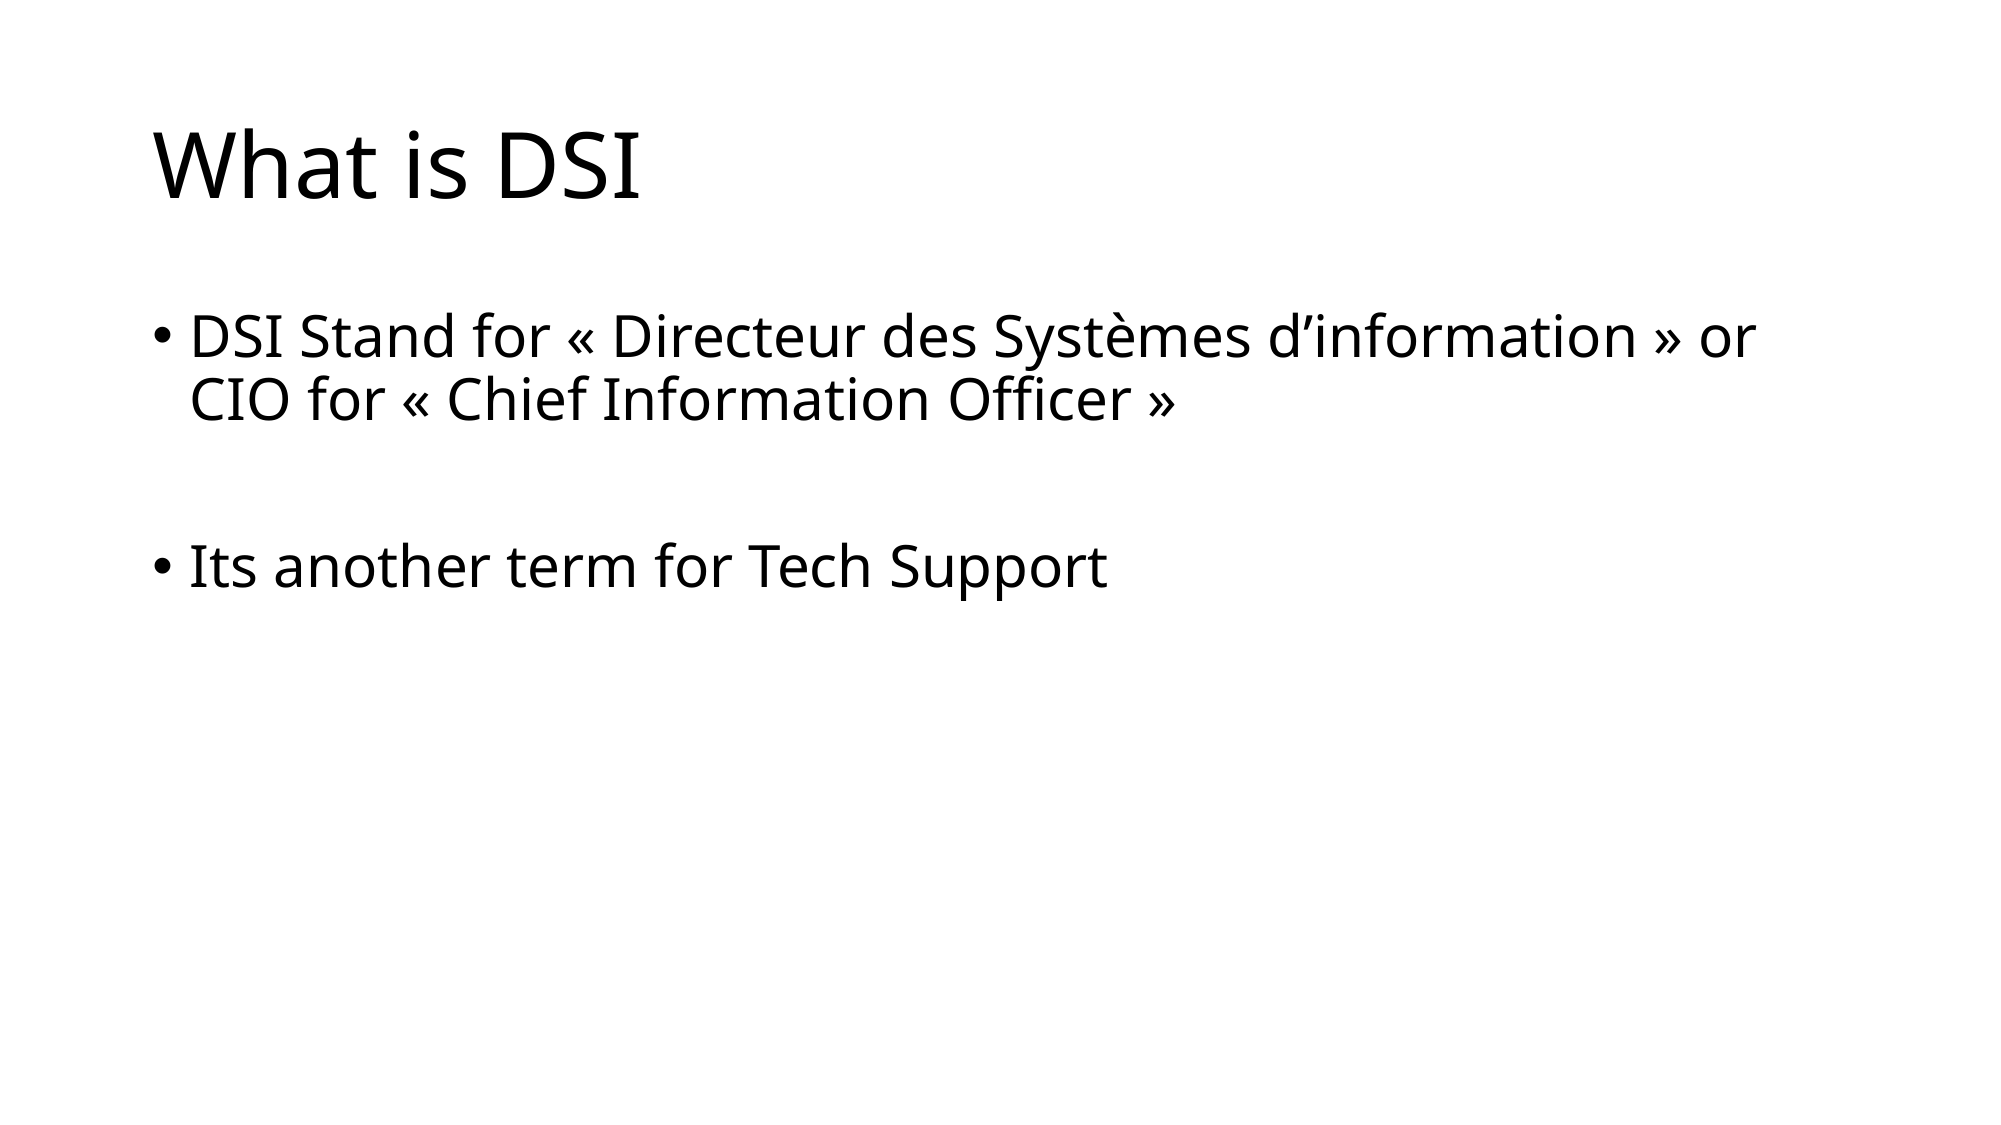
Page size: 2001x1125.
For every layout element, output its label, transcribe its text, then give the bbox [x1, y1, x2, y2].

title What is DSI [137, 59, 1863, 278]
list DSI Stand for « Directeur des Systèmes d’information » or CIO for « Chief Information Officer » Its another term for Tech Support [137, 299, 1863, 1014]
